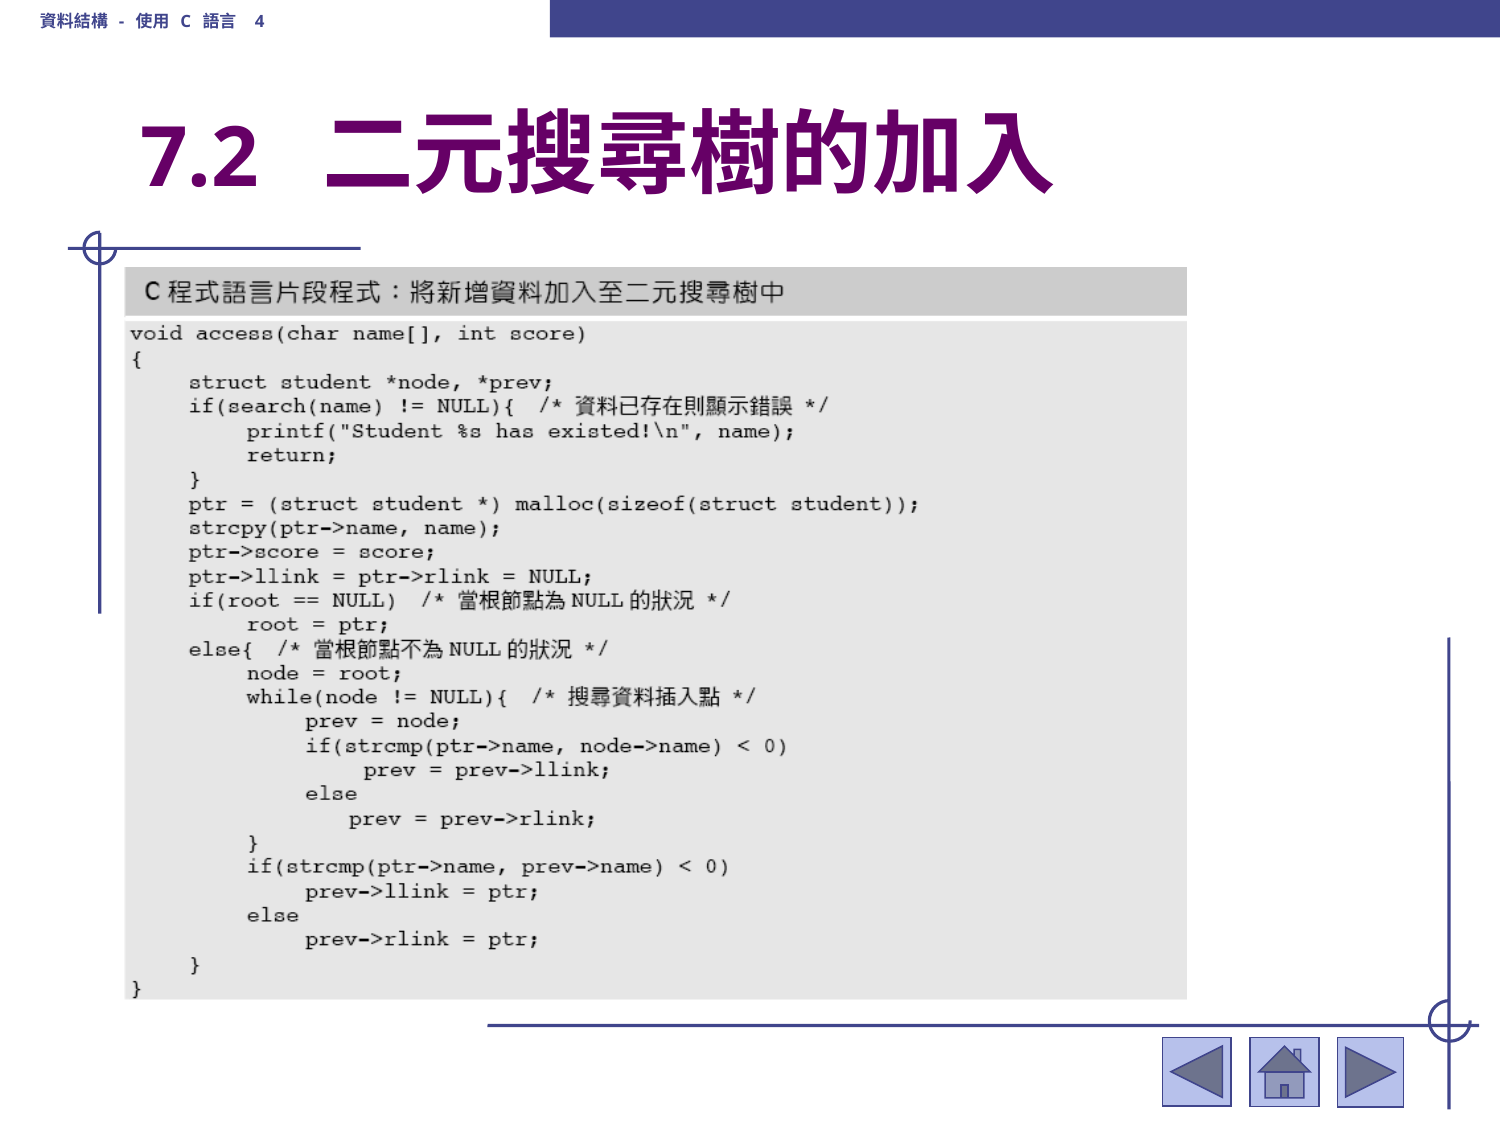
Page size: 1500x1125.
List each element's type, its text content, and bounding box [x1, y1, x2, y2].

slide_number 資料結構 - 使用 C 語言 4 [24, 0, 488, 50]
title 7.2 二元搜尋樹的加入 [125, 87, 1400, 213]
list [123, 267, 1187, 1001]
